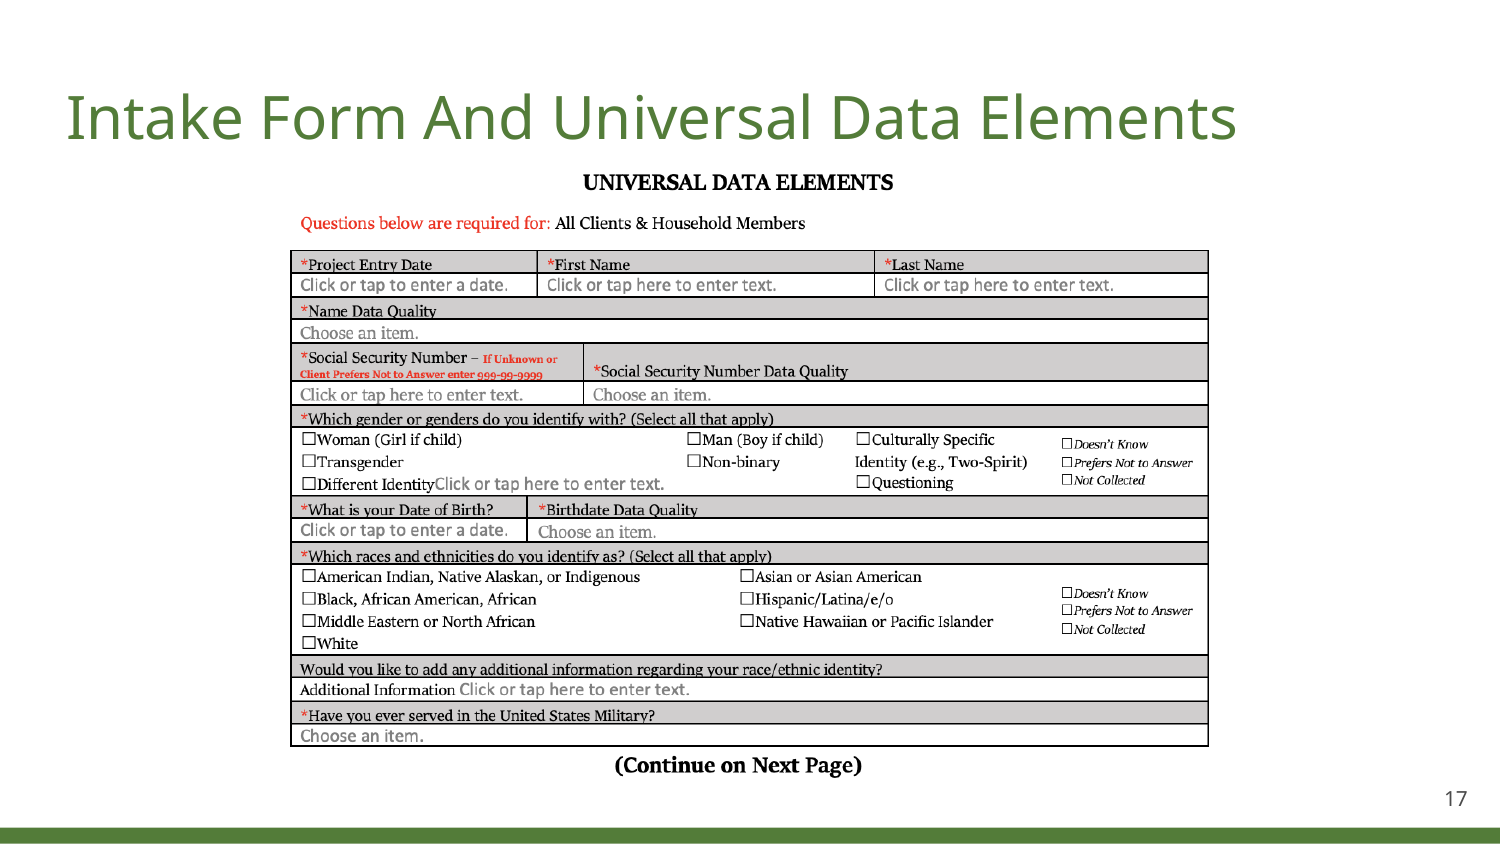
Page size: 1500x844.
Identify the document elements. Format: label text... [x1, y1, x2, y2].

title Intake Form And Universal Data Elements [51, 64, 1449, 167]
picture [269, 156, 1231, 782]
slide_number ‹#› [1392, 767, 1483, 833]
